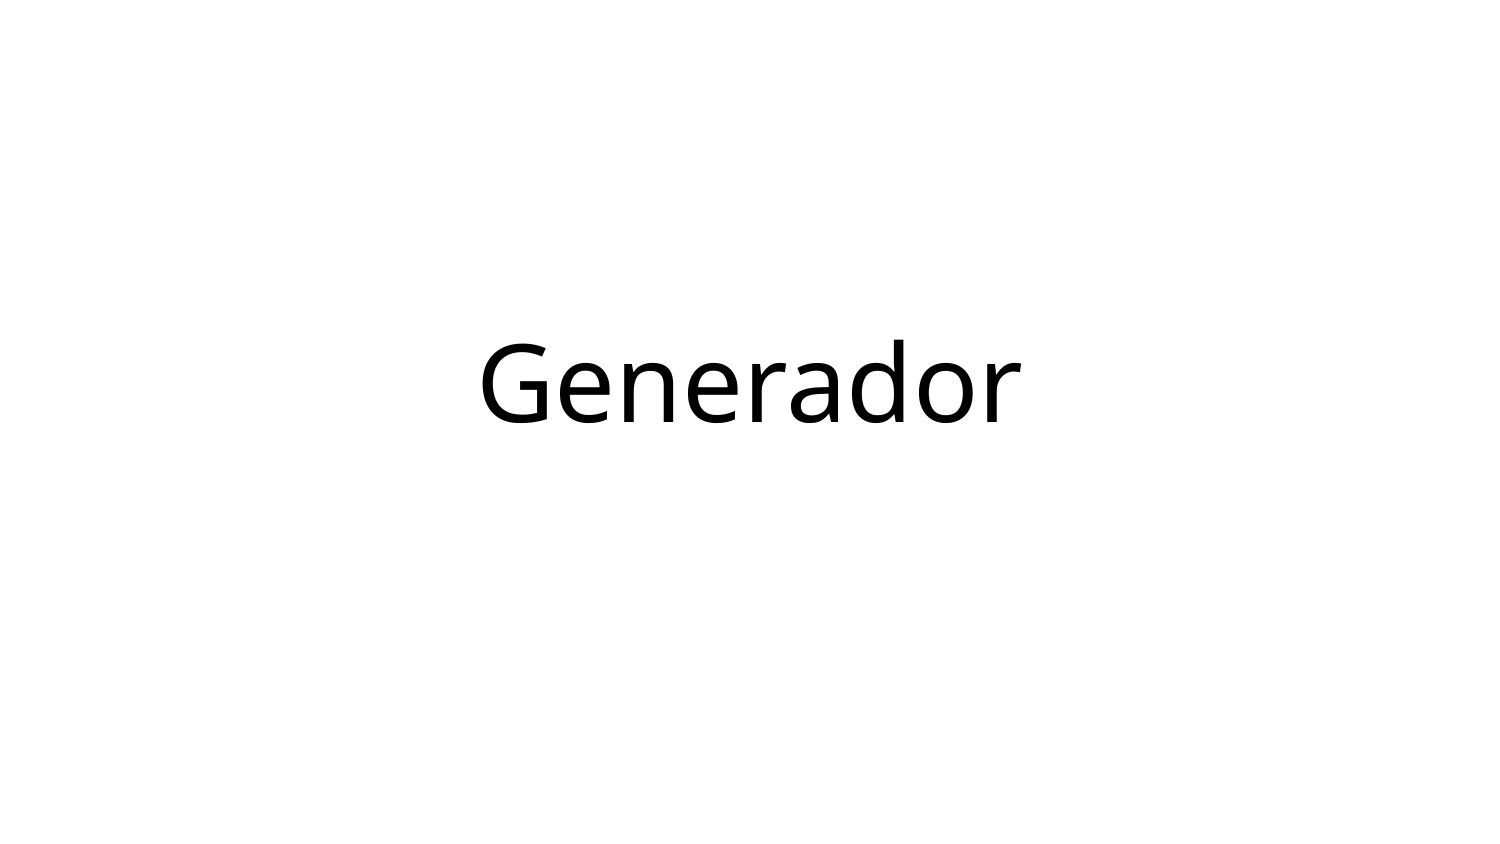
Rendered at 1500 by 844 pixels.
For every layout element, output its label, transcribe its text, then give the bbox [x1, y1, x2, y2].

title Generador [51, 122, 1449, 459]
